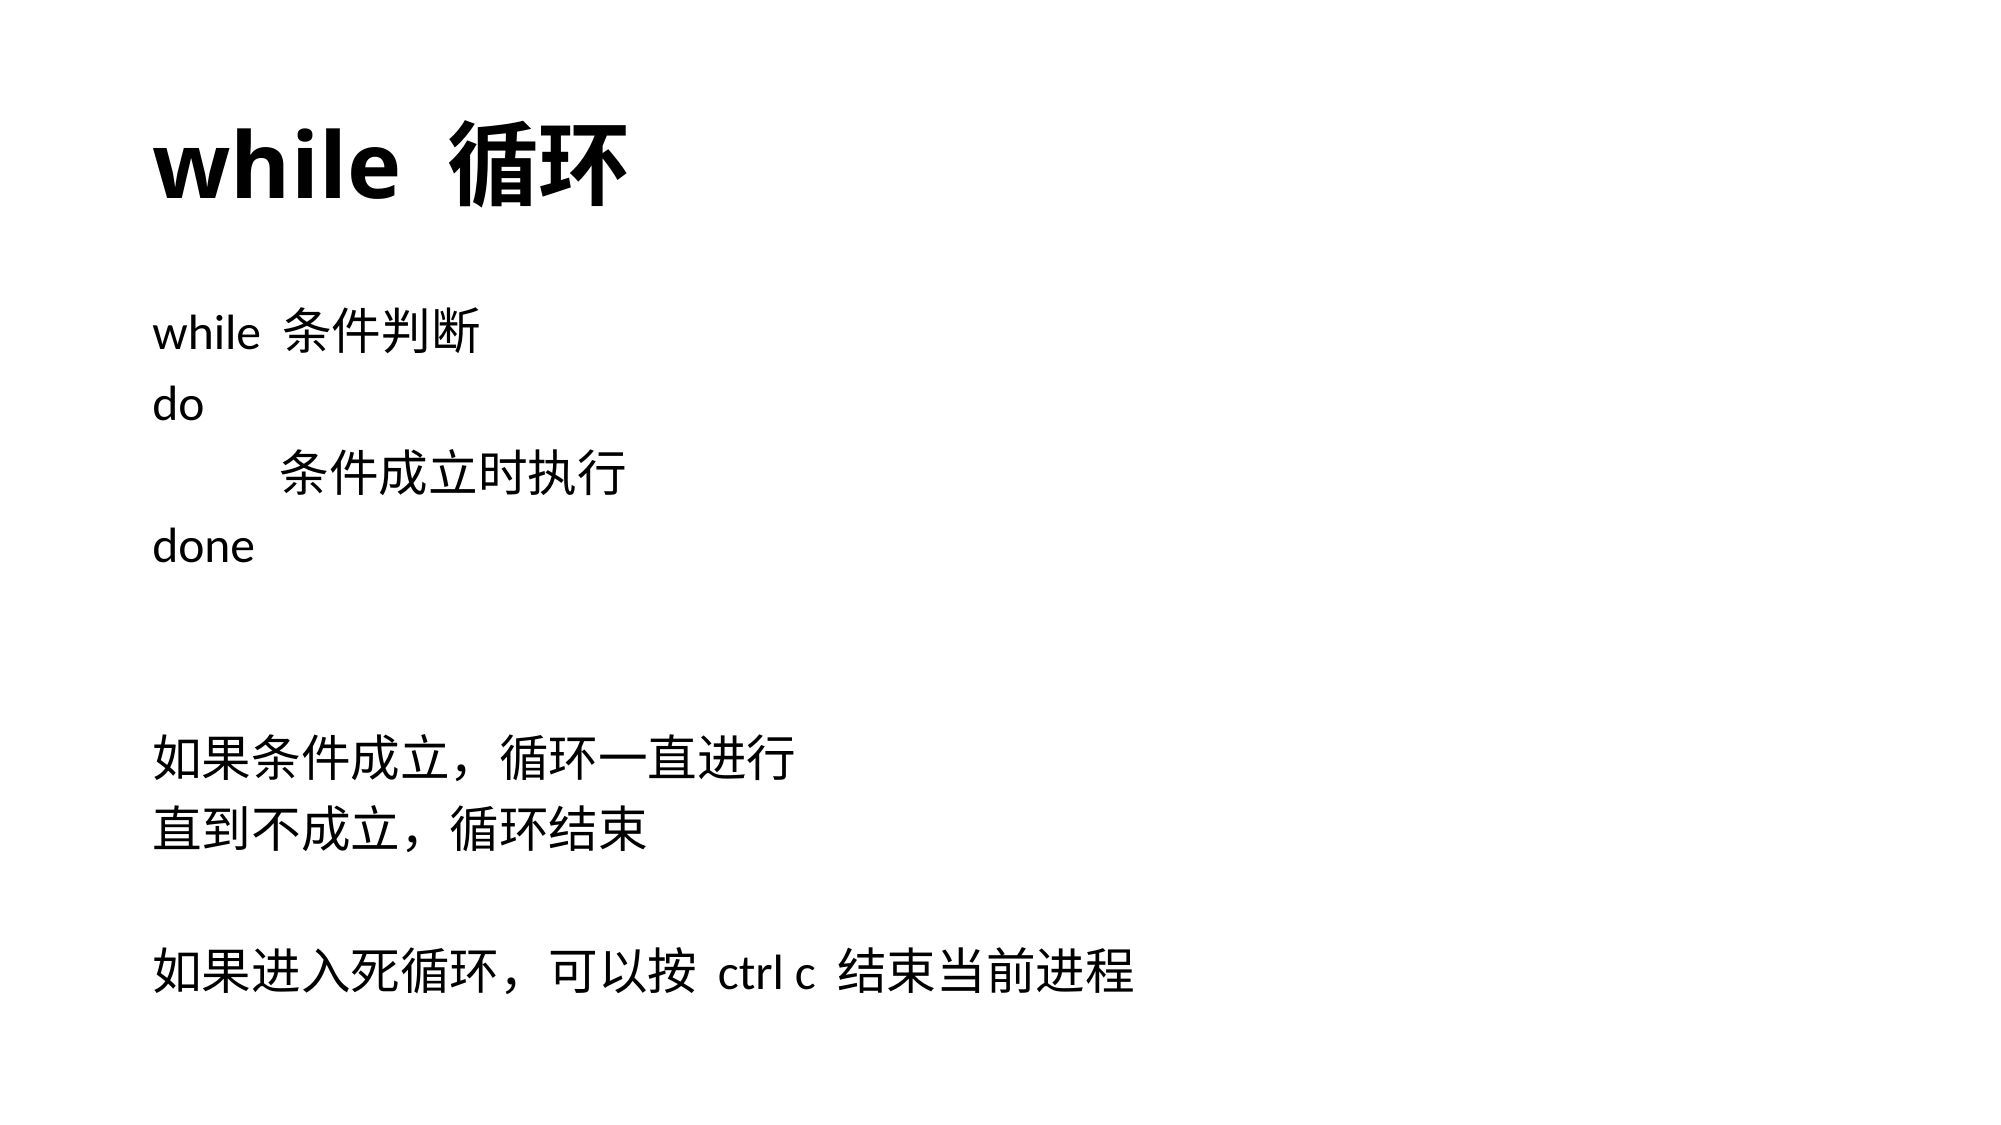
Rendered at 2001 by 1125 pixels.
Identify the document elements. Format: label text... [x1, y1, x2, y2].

list while 条件判断 do 条件成立时执行 done 如果条件成立，循环一直进行 直到不成立，循环结束 如果进入死循环，可以按 ctrl c 结束当前进程 [137, 299, 1863, 1014]
title while 循环 [137, 59, 1863, 278]
